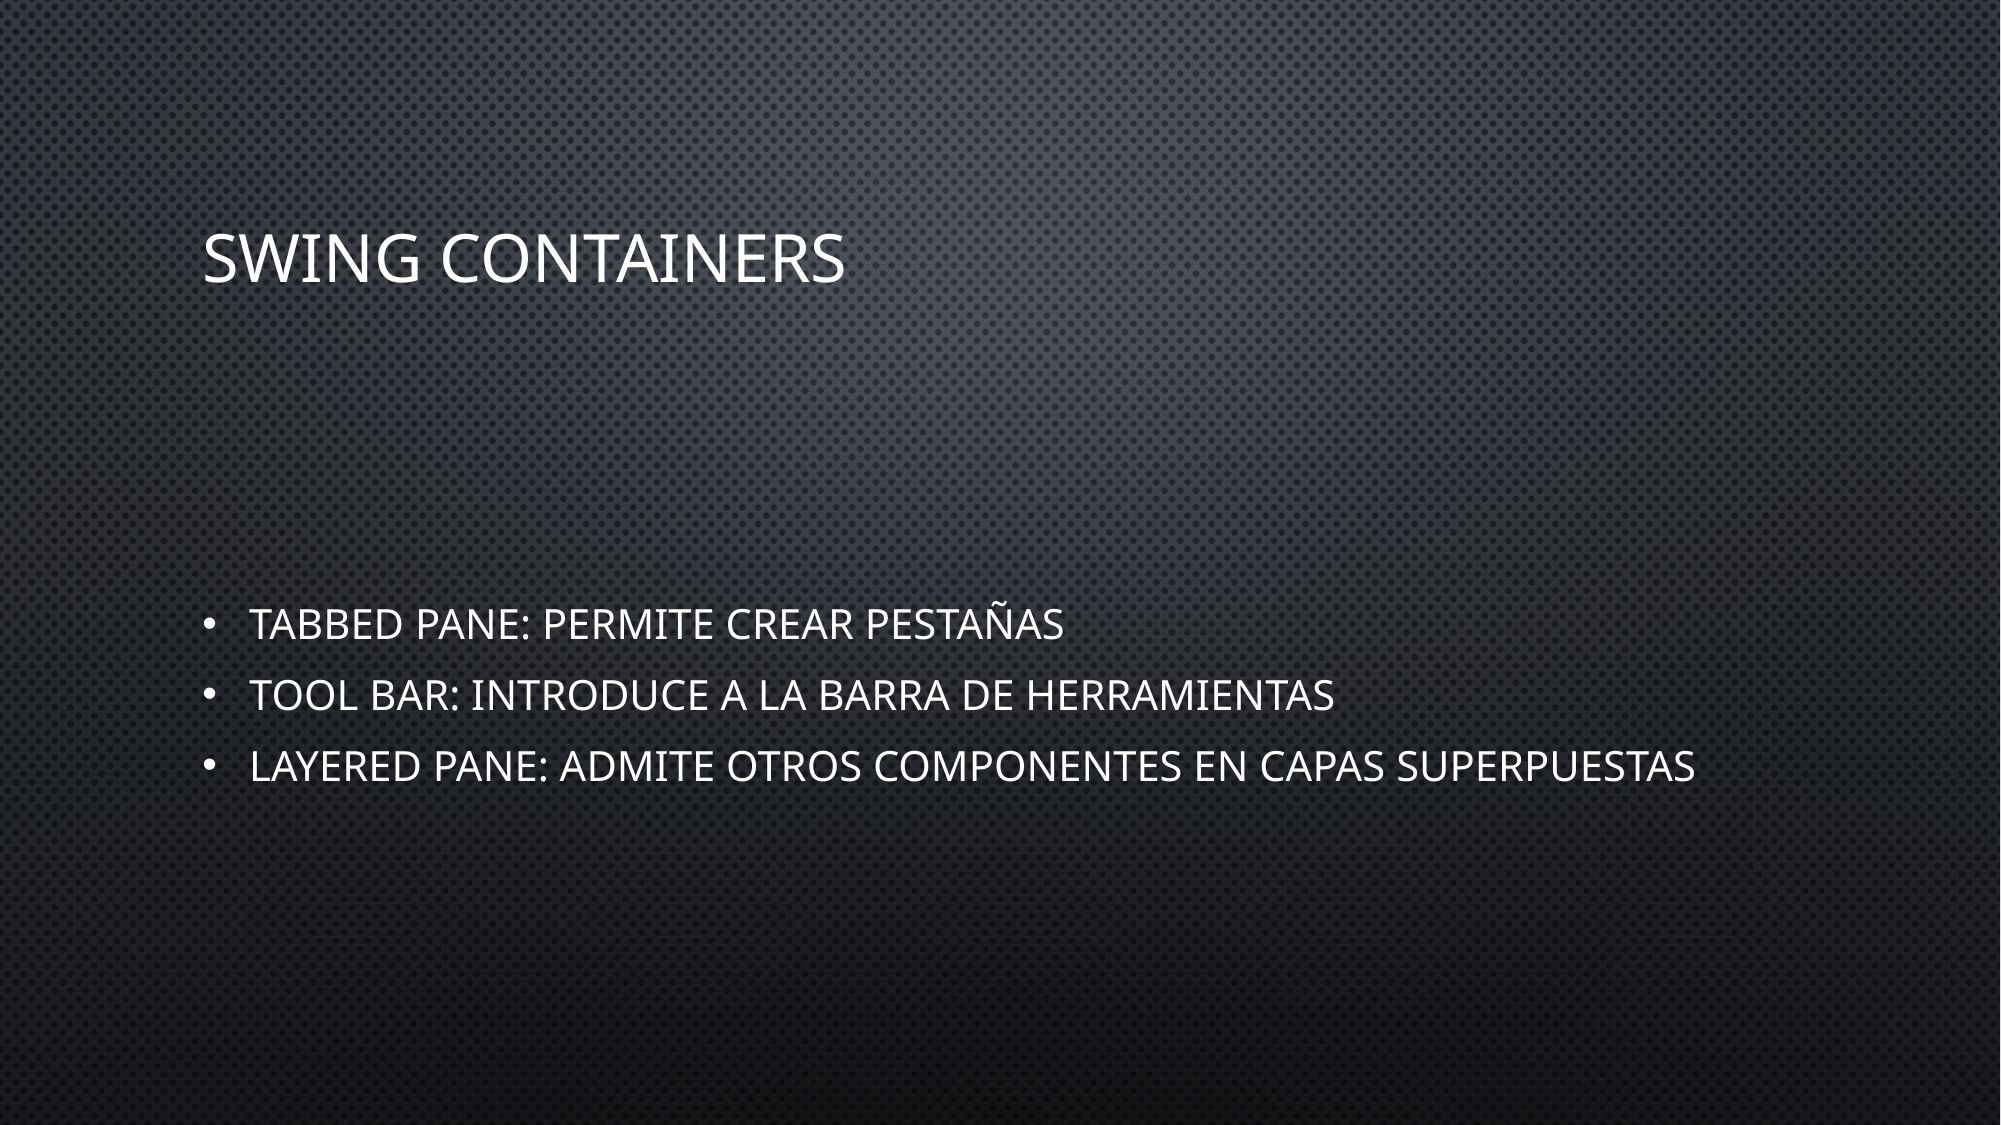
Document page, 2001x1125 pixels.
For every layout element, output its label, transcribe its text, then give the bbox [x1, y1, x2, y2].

list Tabbed Pane: Permite crear pestañas Tool Bar: Introduce a la barra de herramientas Layered pane: Admite otros componentes en capas superpuestas [187, 437, 1813, 950]
title Swing containers [187, 99, 1813, 413]
